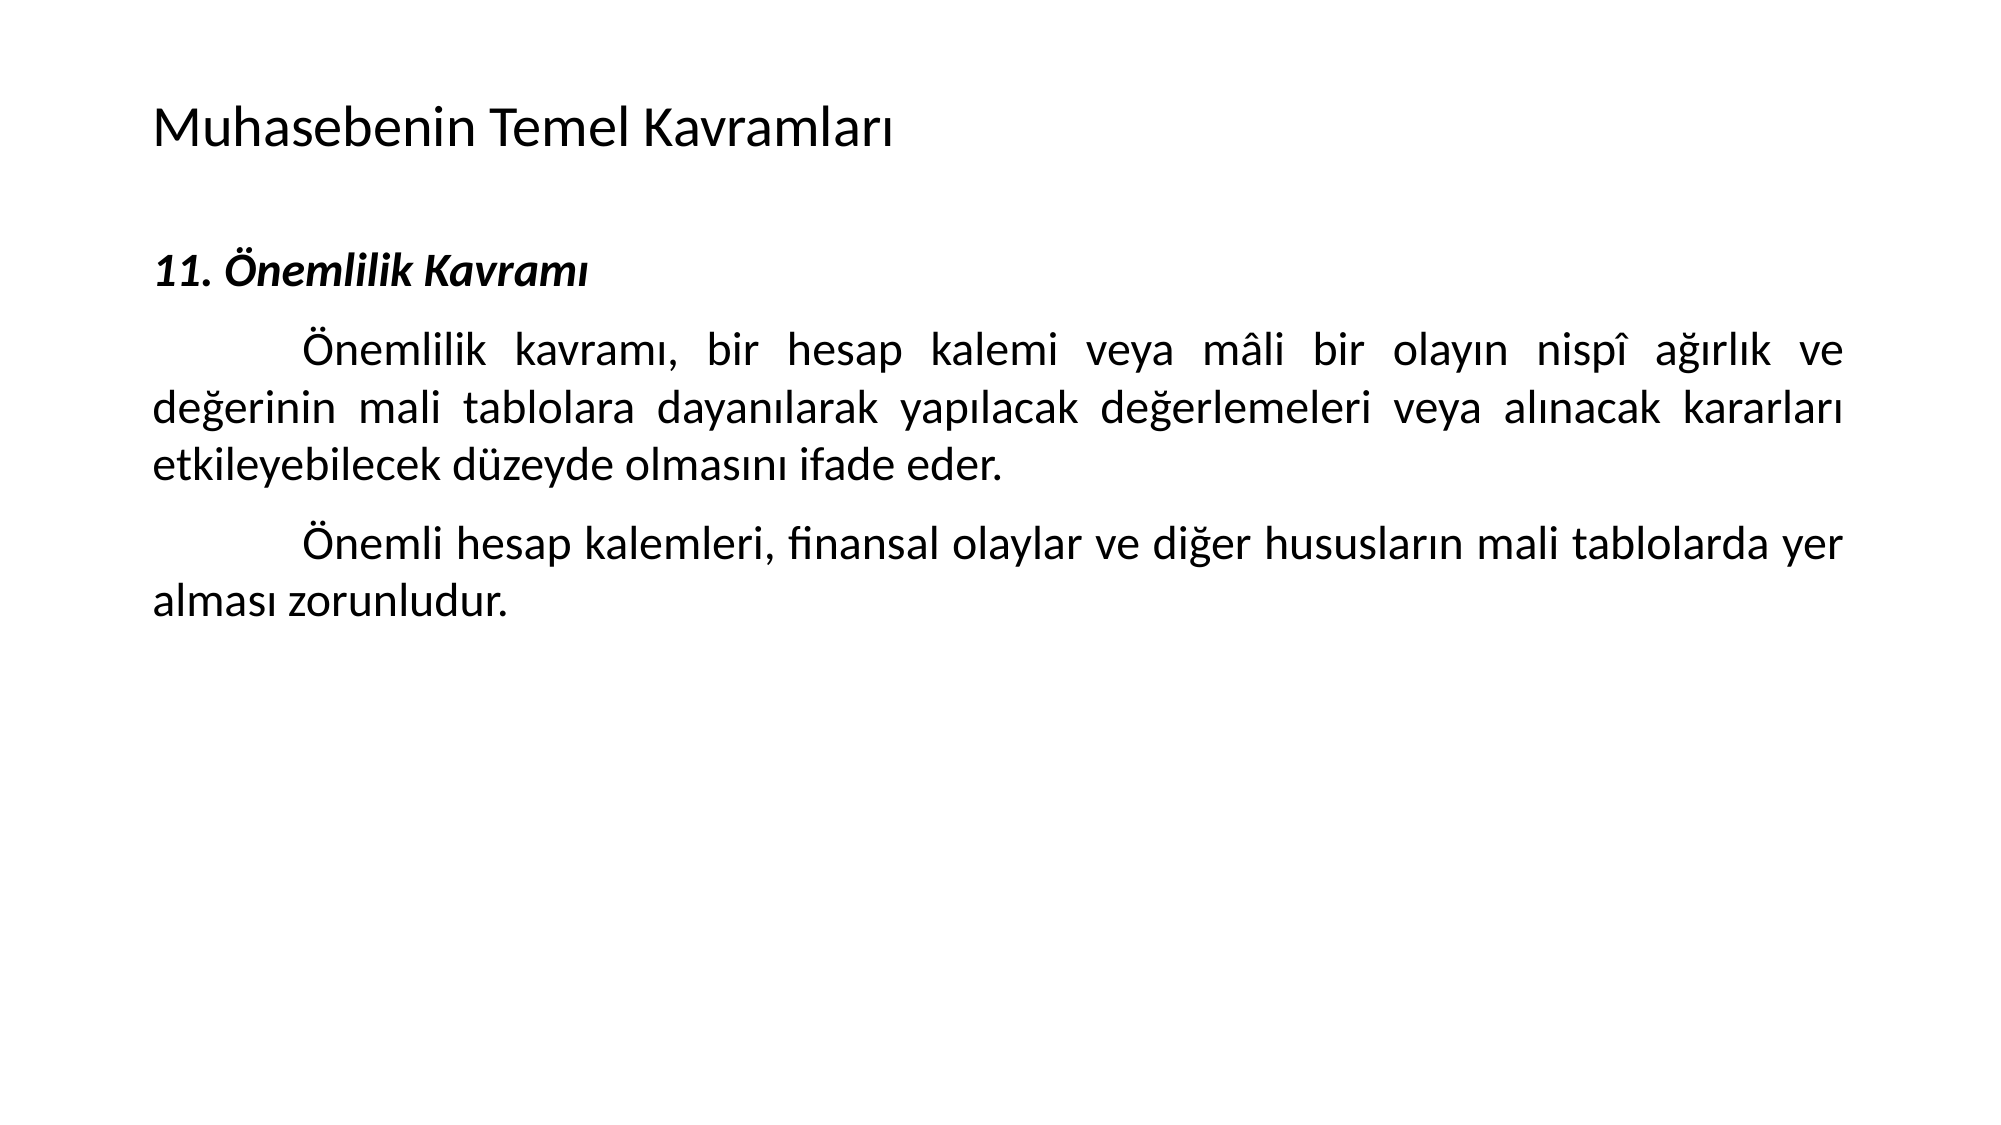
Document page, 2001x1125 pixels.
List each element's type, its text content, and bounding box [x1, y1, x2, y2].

title Muhasebenin Temel Kavramları [137, 59, 1863, 196]
list 11. Önemlilik Kavramı Önemlilik kavramı, bir hesap kalemi veya mâli bir olayın nispî ağırlık ve değerinin mali tablolara dayanılarak yapılacak değerlemeleri veya alınacak kararları etkileyebilecek düzeyde olmasını ifade eder. Önemli hesap kalemleri, finansal olaylar ve diğer hususların mali tablolarda yer alması zorunludur. [137, 237, 1863, 1014]
